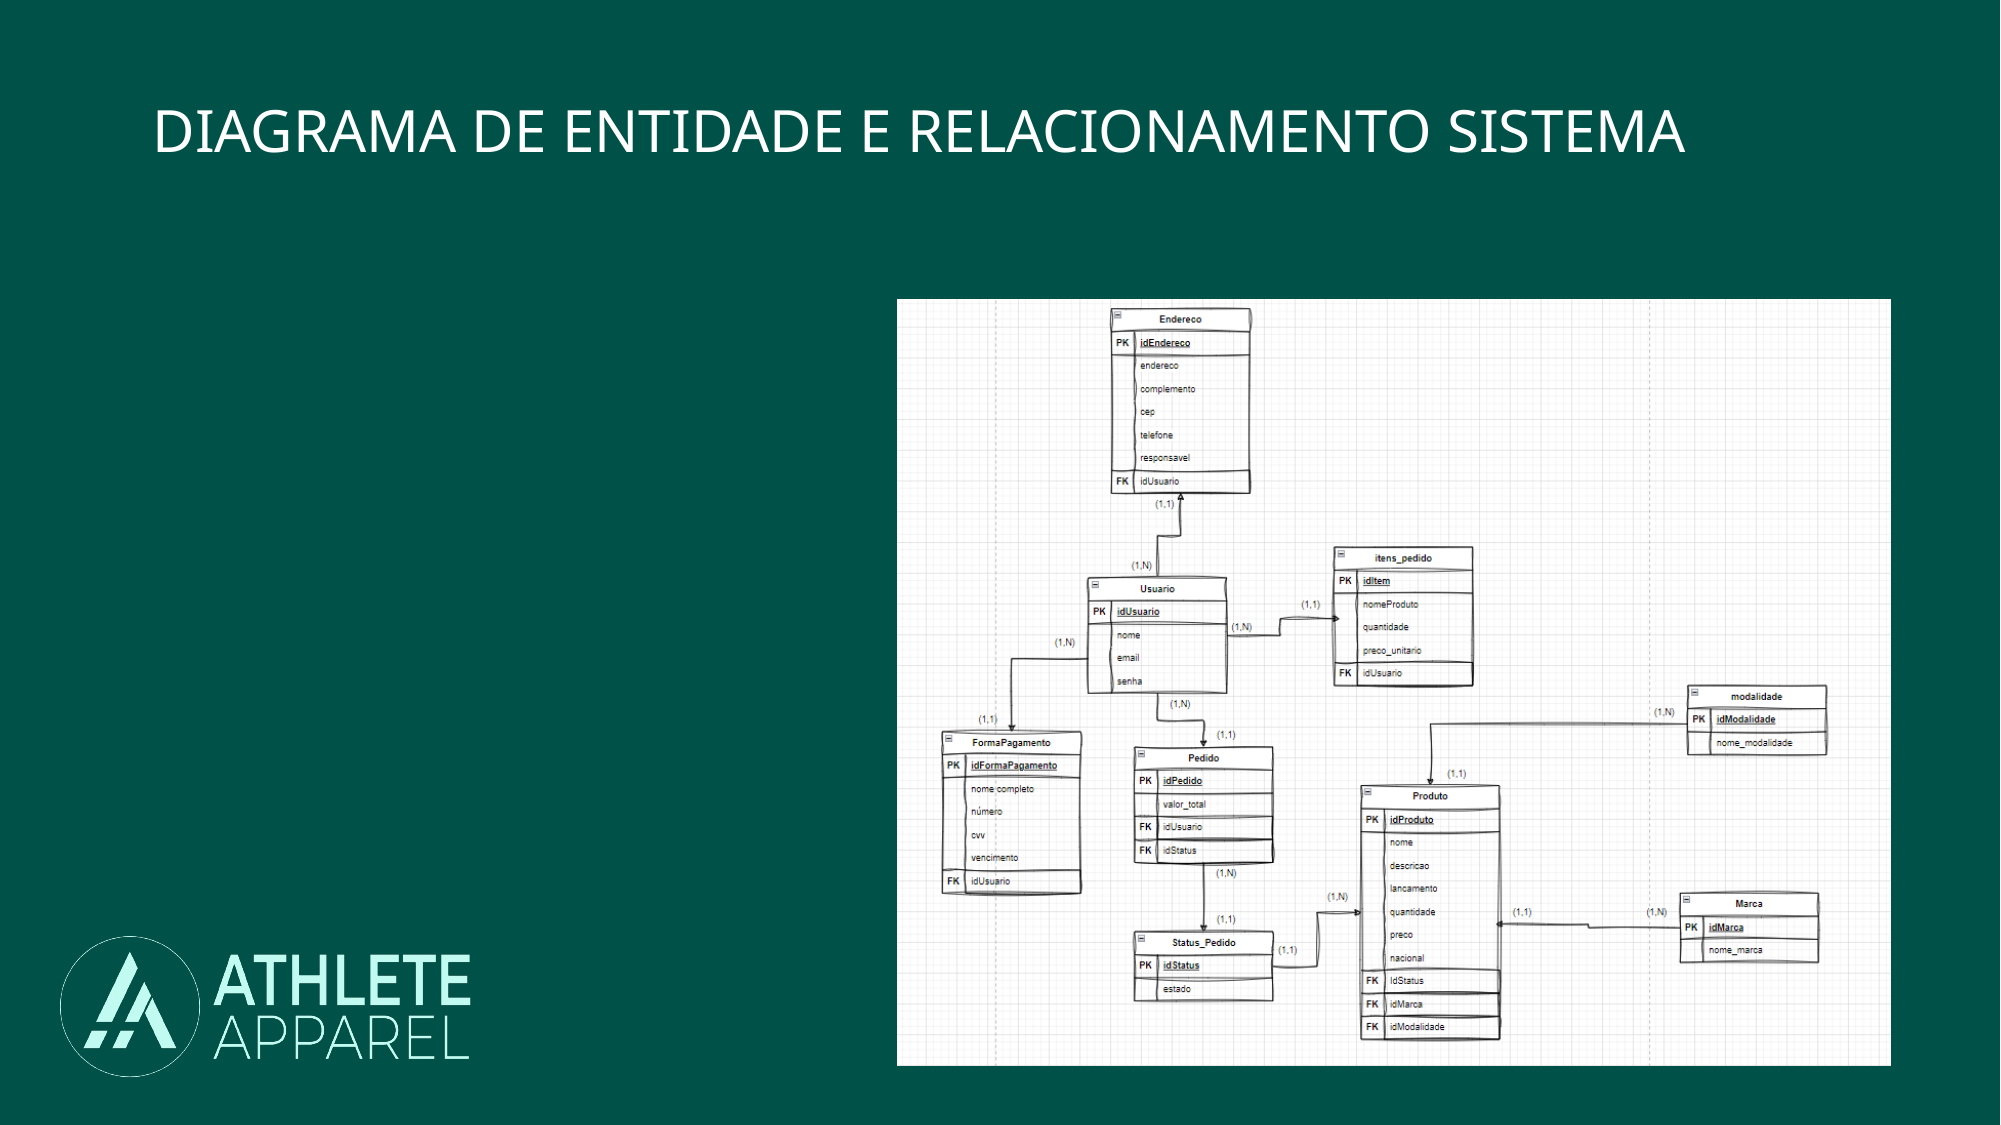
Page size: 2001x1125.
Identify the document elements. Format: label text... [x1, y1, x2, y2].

picture [52, 930, 478, 1083]
title DIAGRAMA DE ENTIDADE E RELACIONAMENTO SISTEMA [137, 59, 1863, 278]
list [897, 299, 1891, 1066]
